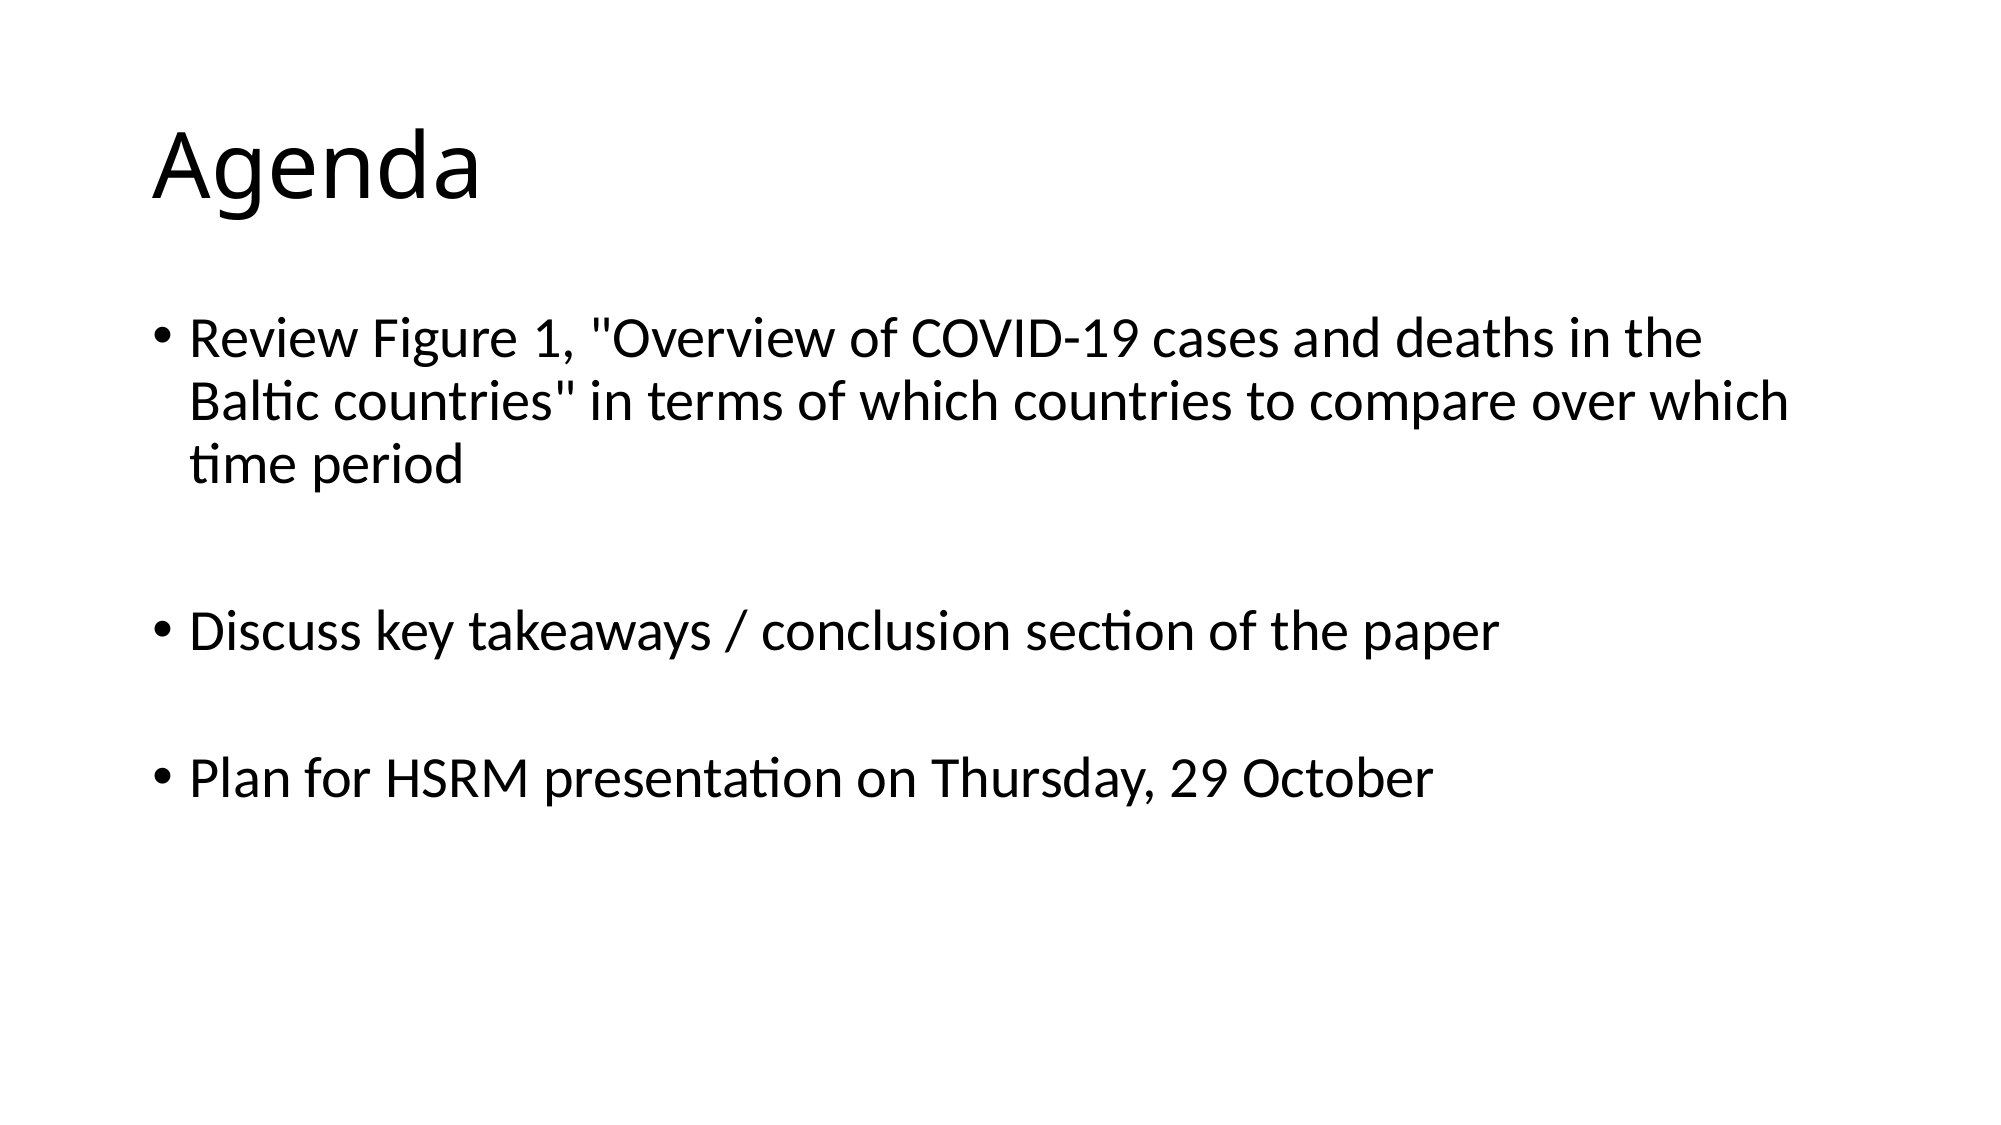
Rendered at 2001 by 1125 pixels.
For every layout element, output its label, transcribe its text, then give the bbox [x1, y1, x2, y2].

list Review Figure 1, "Overview of COVID-19 cases and deaths in the Baltic countries" in terms of which countries to compare over which time period Discuss key takeaways / conclusion section of the paper Plan for HSRM presentation on Thursday, 29 October [137, 299, 1863, 1014]
title Agenda [137, 59, 1863, 278]
